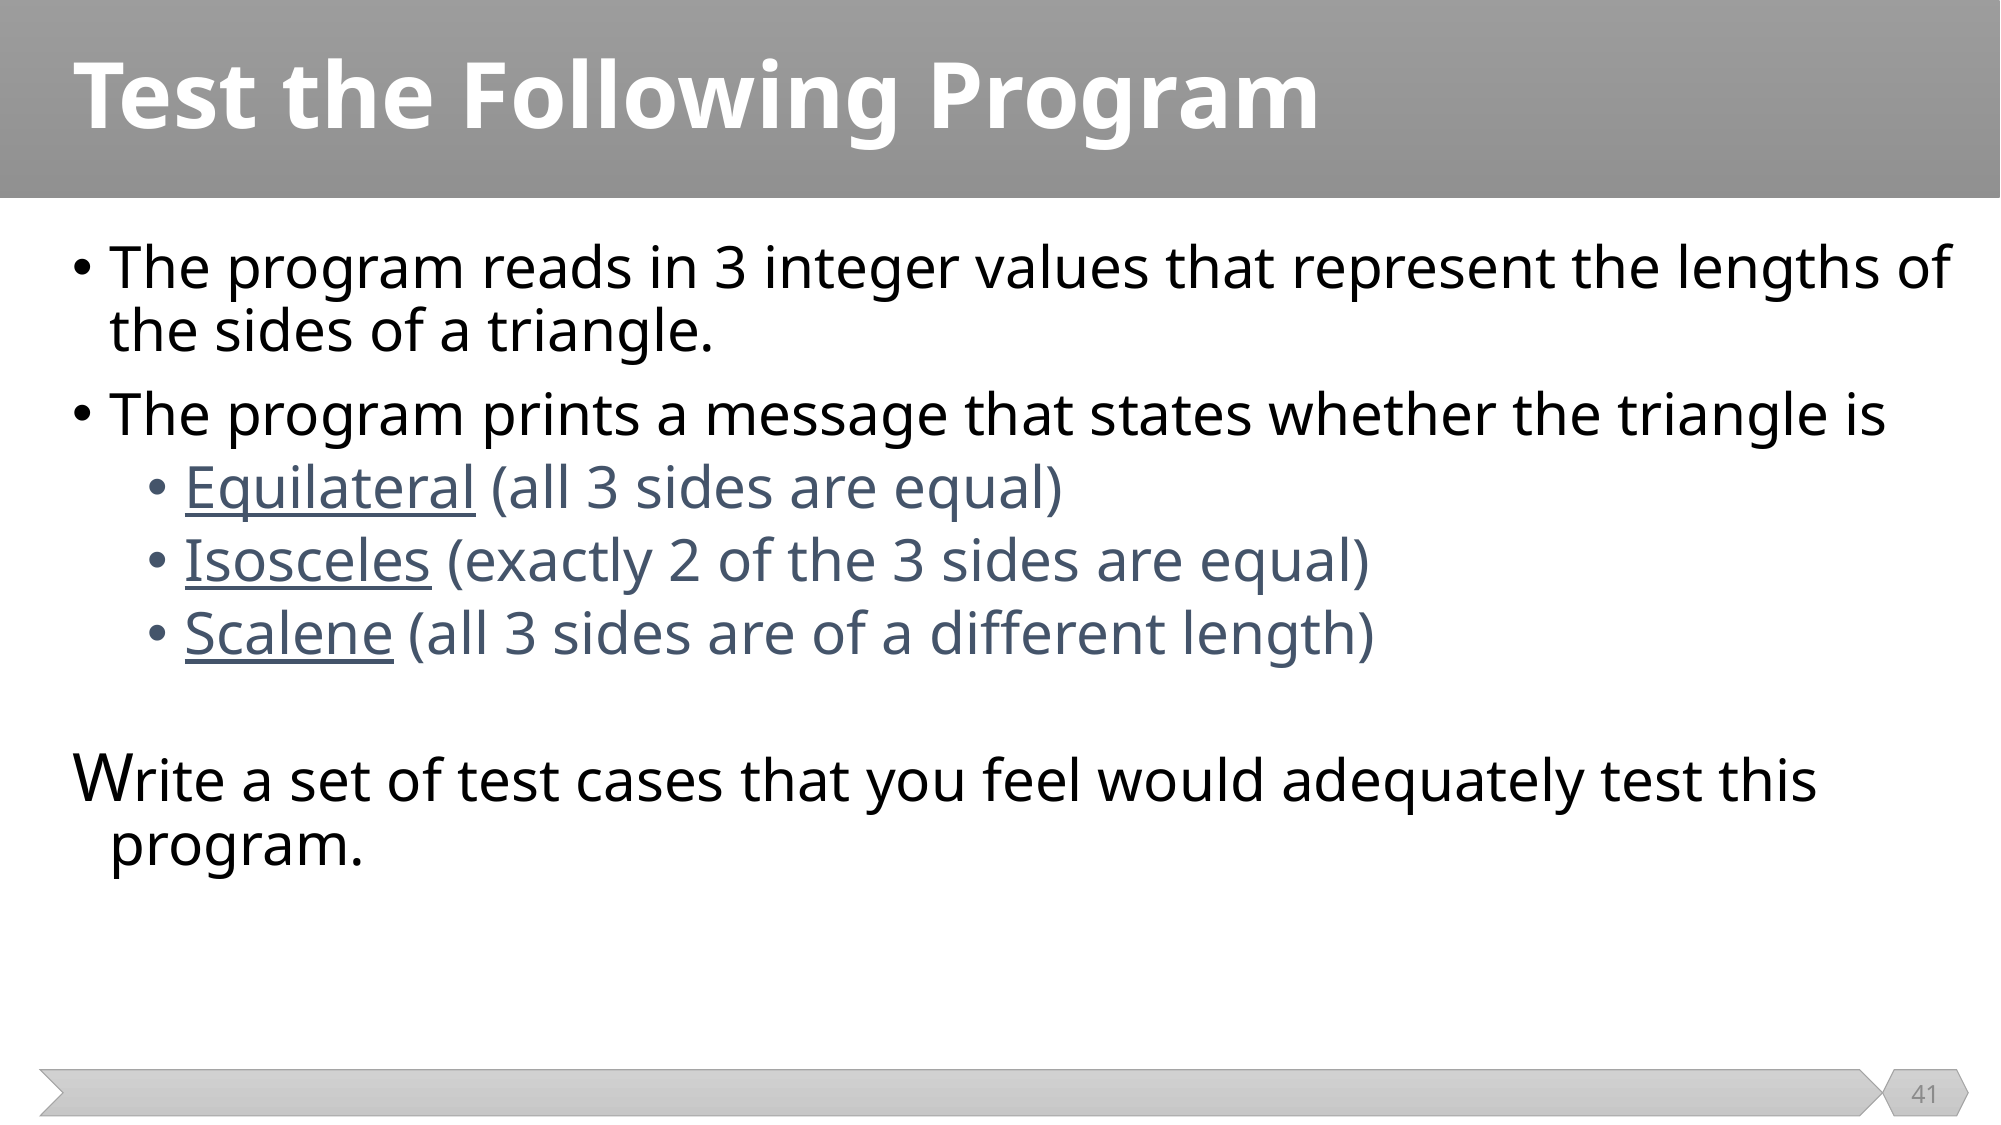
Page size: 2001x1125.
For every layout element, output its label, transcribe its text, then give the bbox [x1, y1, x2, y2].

list The program reads in 3 integer values that represent the lengths of the sides of a triangle. The program prints a message that states whether the triangle is Equilateral (all 3 sides are equal) Isosceles (exactly 2 of the 3 sides are equal) Scalene (all 3 sides are of a different length) Write a set of test cases that you feel would adequately test this program. [56, 230, 1969, 1010]
slide_number 41 [1882, 1065, 1969, 1125]
title Test the Following Program [56, 0, 1969, 199]
